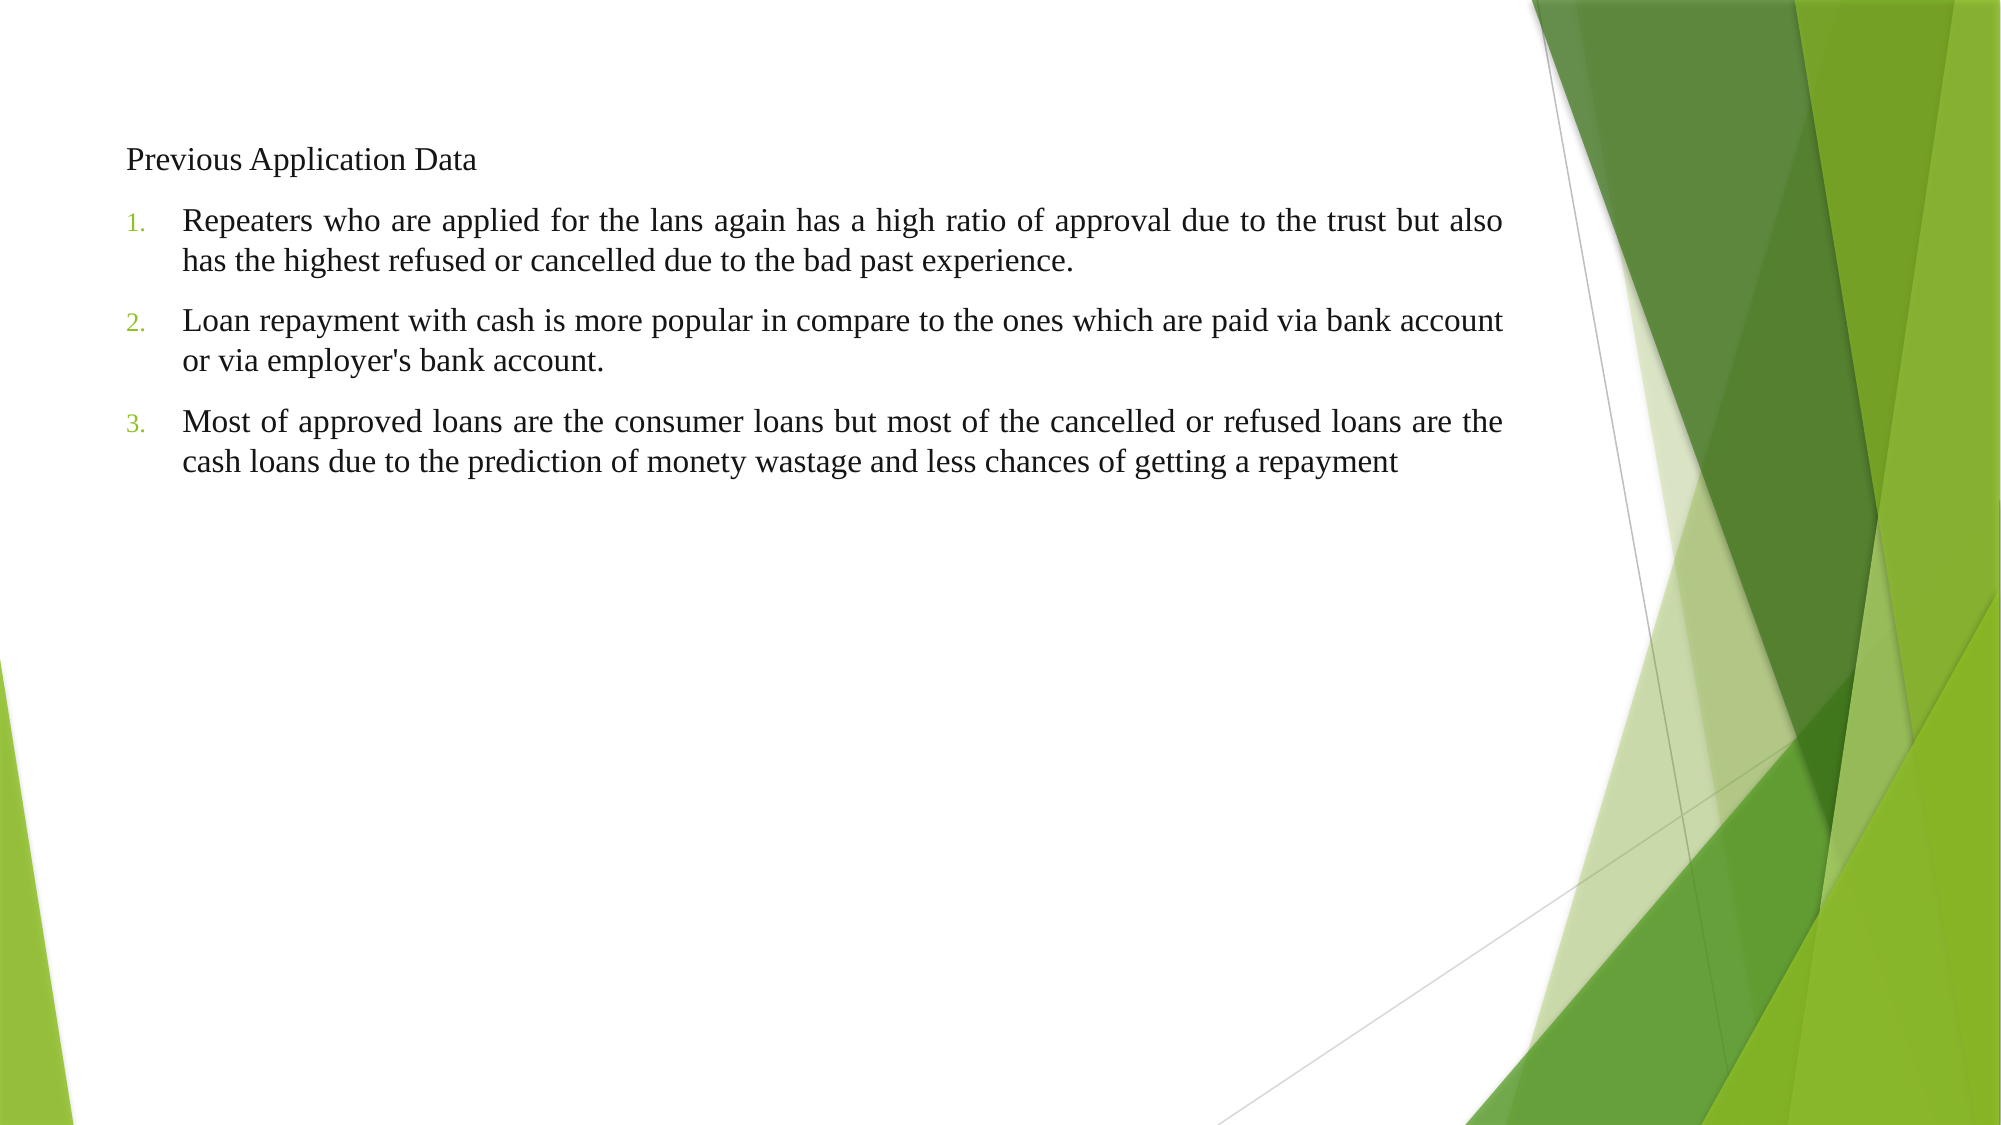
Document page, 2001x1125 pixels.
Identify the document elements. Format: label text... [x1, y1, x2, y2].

list Previous Application Data Repeaters who are applied for the lans again has a high ratio of approval due to the trust but also has the highest refused or cancelled due to the bad past experience. Loan repayment with cash is more popular in compare to the ones which are paid via bank account or via employer's bank account. Most of approved loans are the consumer loans but most of the cancelled or refused loans are the cash loans due to the prediction of monety wastage and less chances of getting a repayment [111, 129, 1522, 992]
